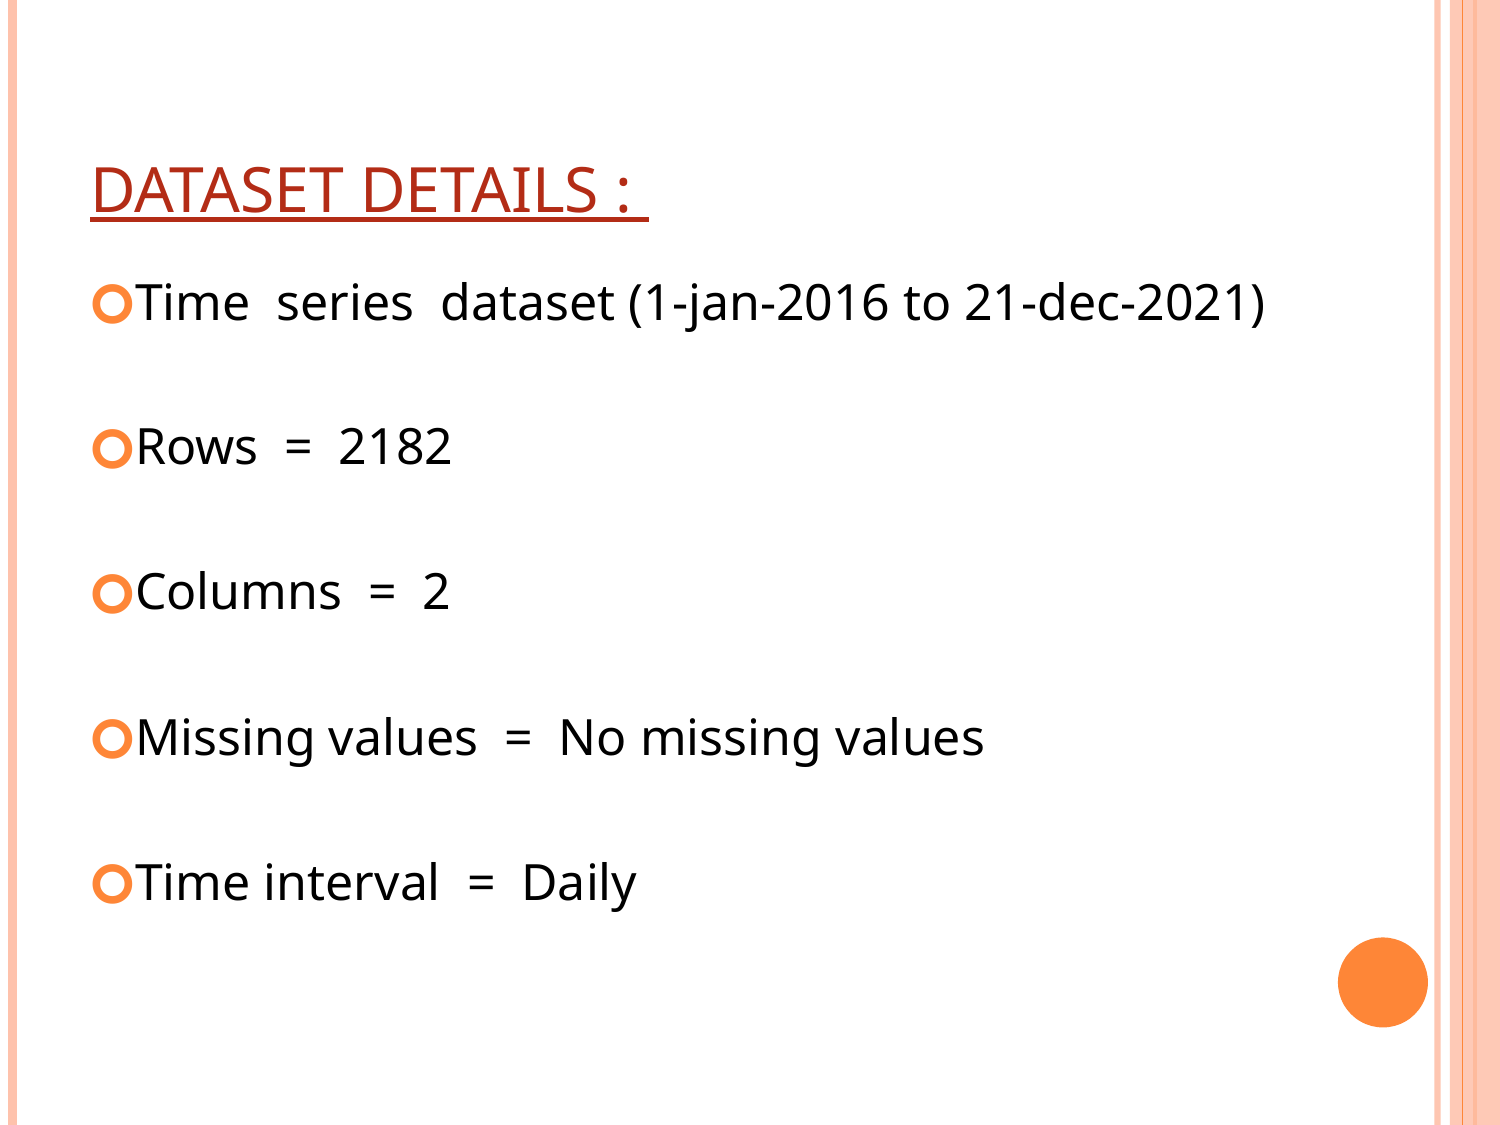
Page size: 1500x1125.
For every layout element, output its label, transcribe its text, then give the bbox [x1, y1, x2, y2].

list Time series dataset (1-jan-2016 to 21-dec-2021) Rows = 2182 Columns = 2 Missing values = No missing values Time interval = Daily [75, 262, 1300, 1062]
title Dataset details : [75, 45, 1300, 233]
